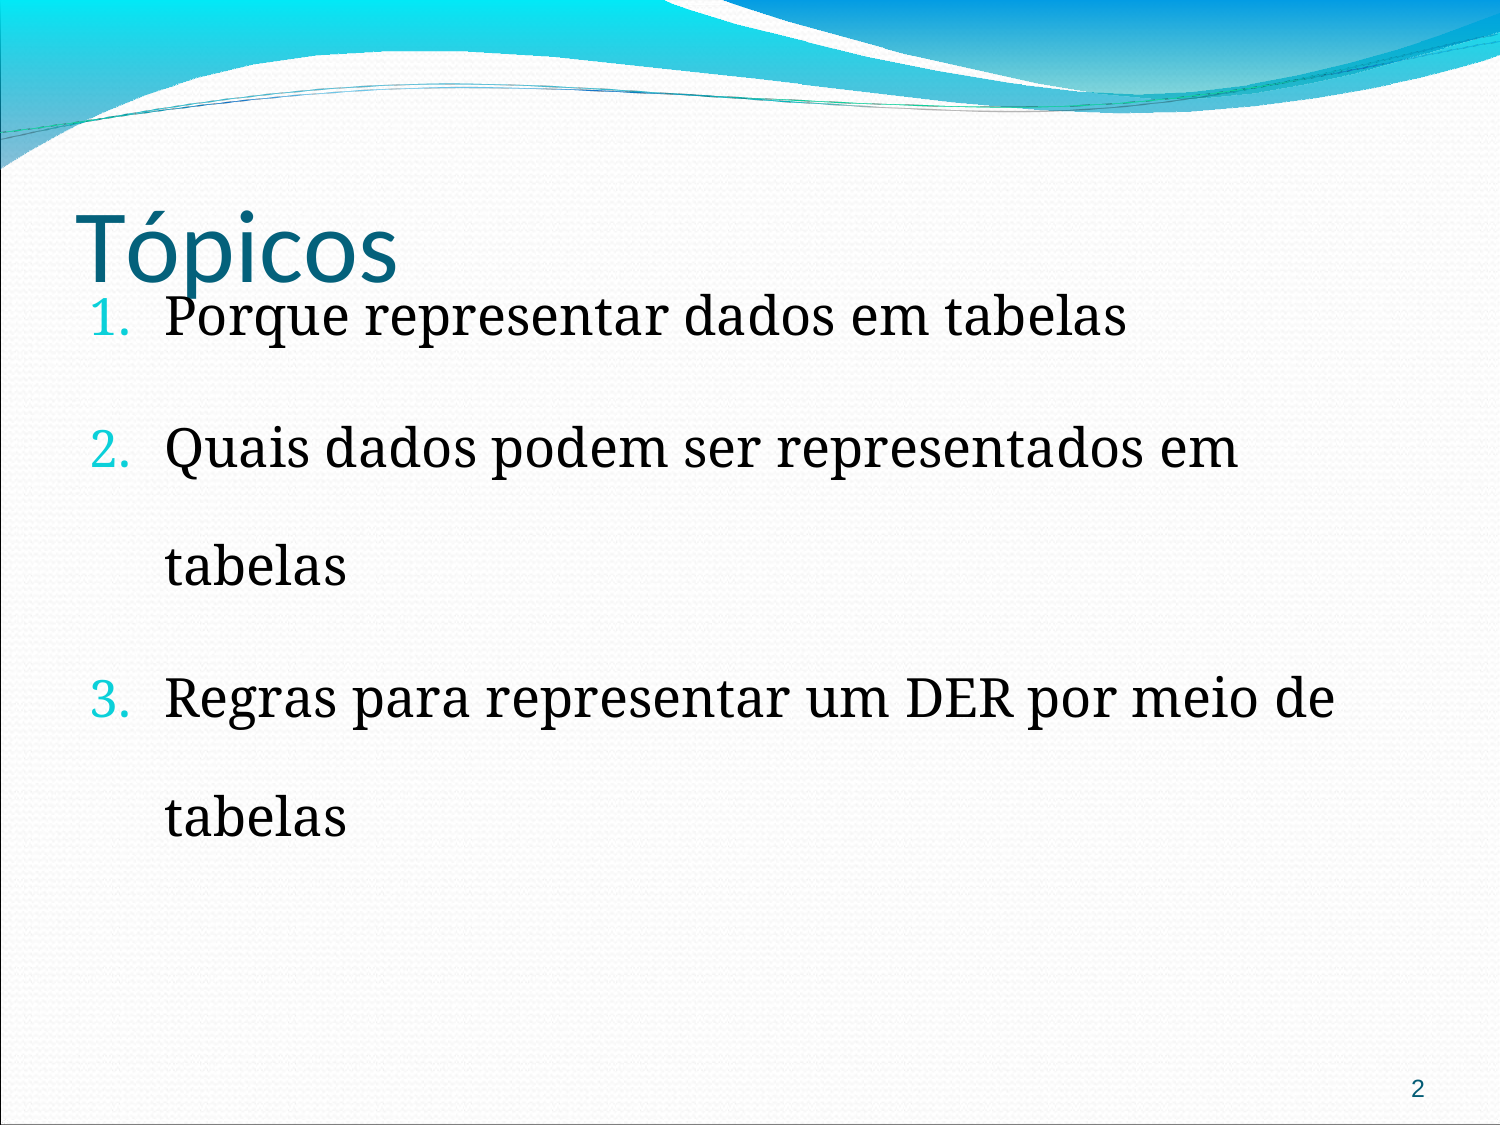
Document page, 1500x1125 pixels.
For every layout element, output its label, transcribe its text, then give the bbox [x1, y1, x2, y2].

text_box <number> [1299, 1042, 1425, 1103]
picture [0, 0, 1500, 1125]
text_box Porque representar dados em tabelas Quais dados podem ser representados em tabelas Regras para representar um DER por meio de tabelas [74, 220, 1425, 1047]
text_box Tópicos [74, 115, 1425, 220]
